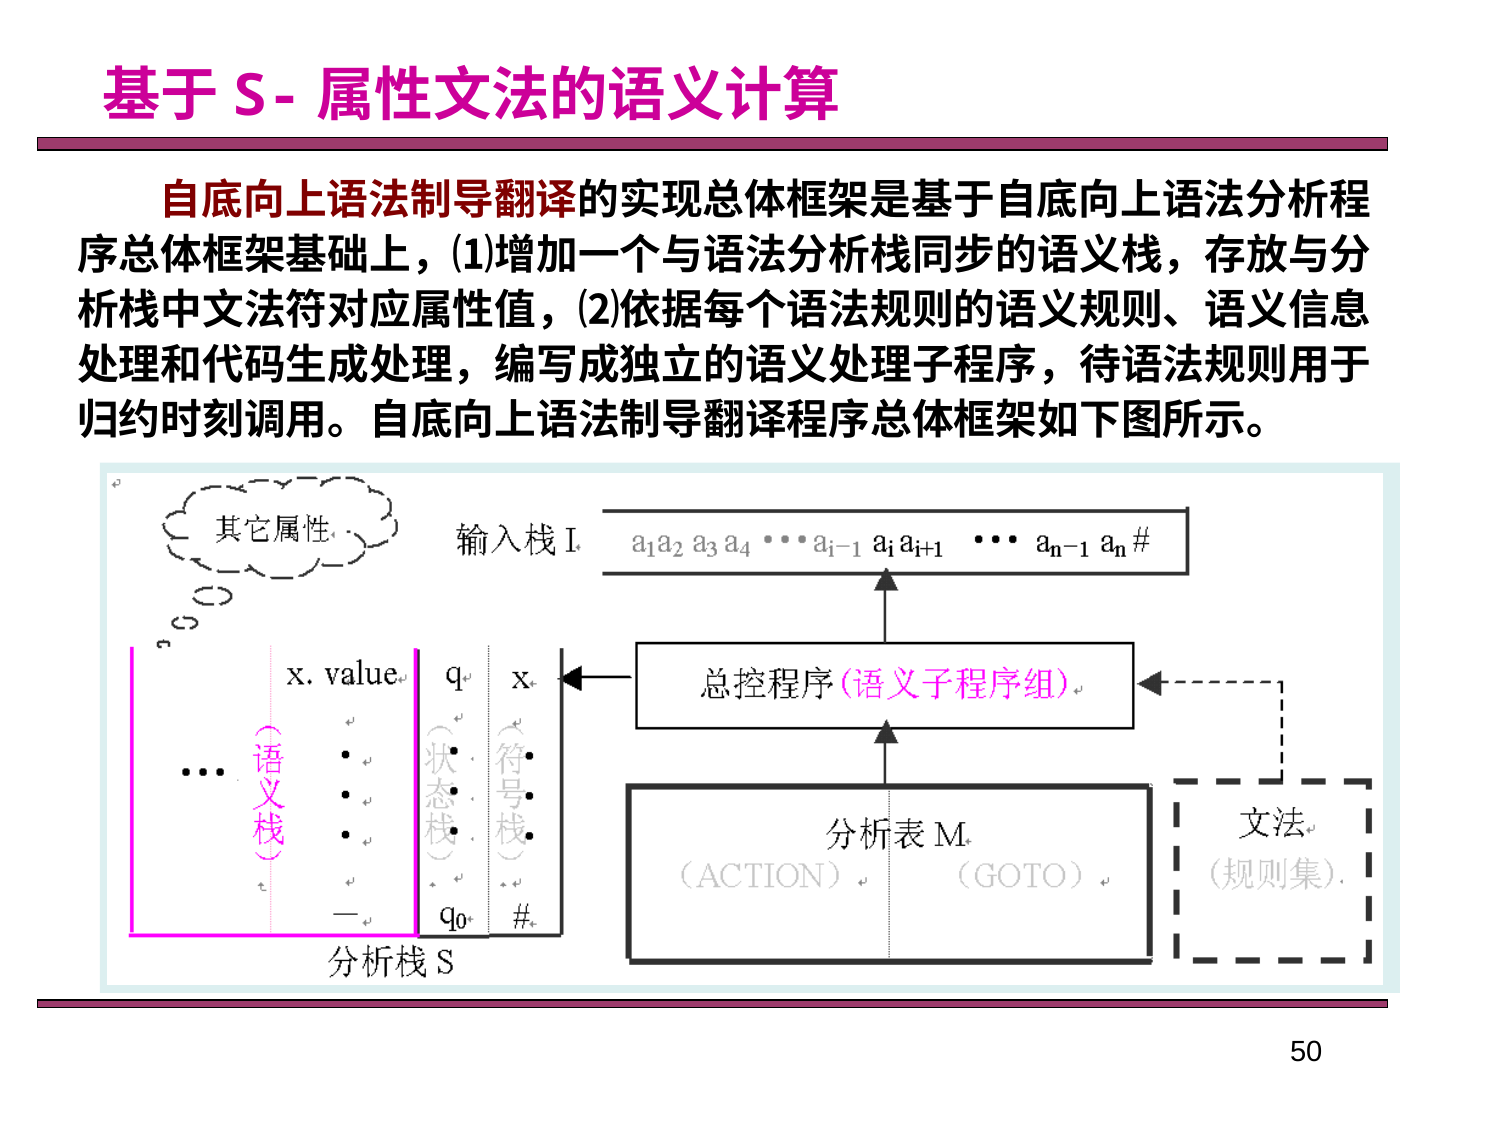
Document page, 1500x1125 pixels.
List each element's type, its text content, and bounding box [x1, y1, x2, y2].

text_box 自底向上语法制导翻译的实现总体框架是基于自底向上语法分析程序总体框架基础上，⑴增加一个与语法分析栈同步的语义栈，存放与分析栈中文法符对应属性值，⑵依据每个语法规则的语义规则、语义信息处理和代码生成处理，编写成独立的语义处理子程序，待语法规则用于归约时刻调用。自底向上语法制导翻译程序总体框架如下图所示。 [62, 160, 1400, 450]
text_box 基于S-属性文法的语义计算 [87, 49, 1270, 135]
picture [107, 473, 1383, 986]
slide_number 50 [1149, 1025, 1463, 1095]
text_box [99, 462, 1400, 993]
